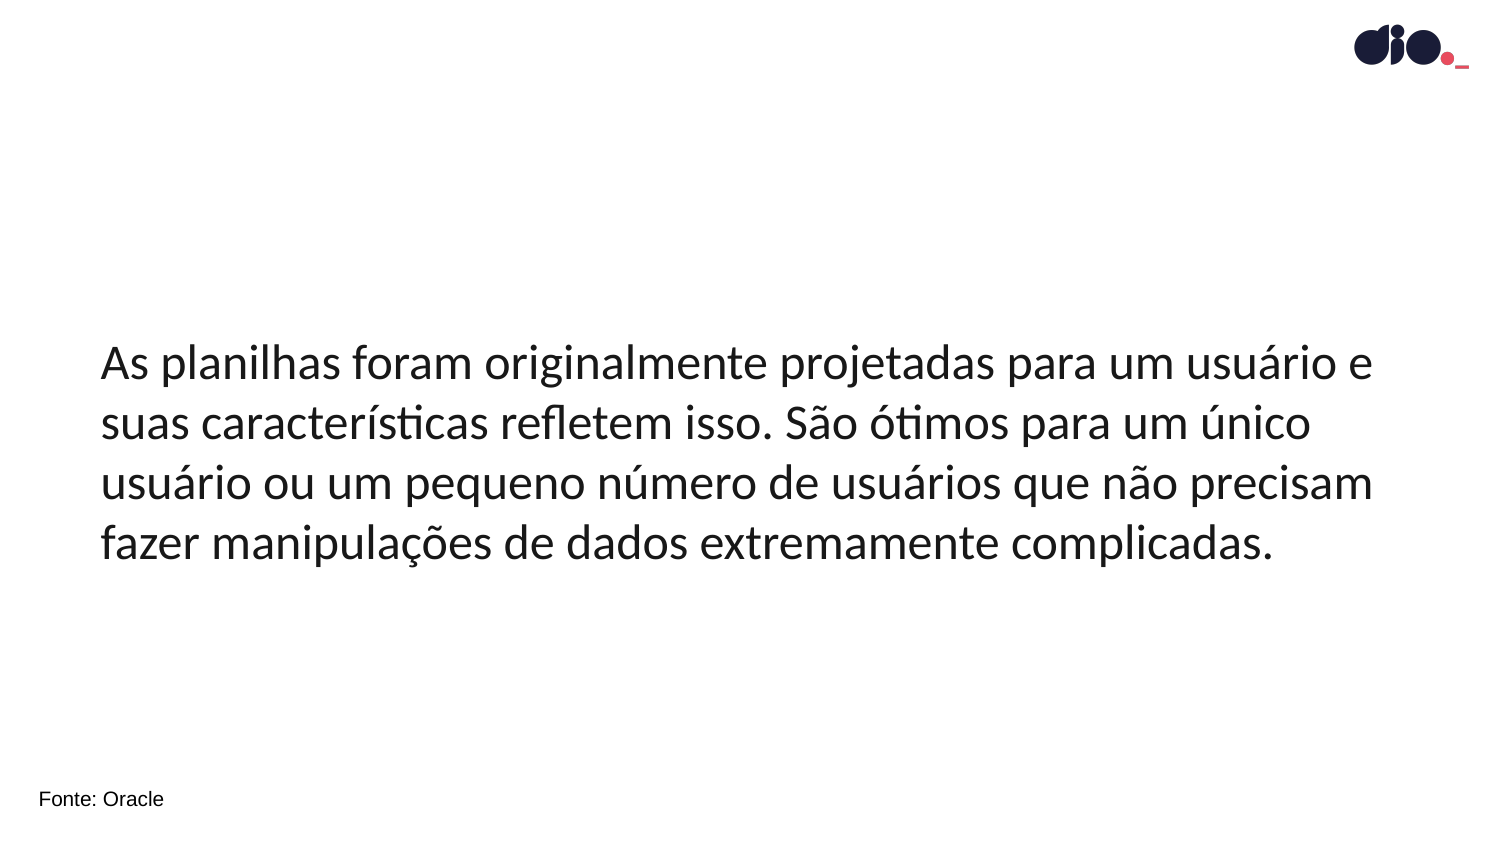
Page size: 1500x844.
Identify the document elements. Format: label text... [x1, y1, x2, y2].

picture [1339, 15, 1479, 78]
text_box Fonte: Oracle [23, 773, 707, 824]
text_box As planilhas foram originalmente projetadas para um usuário e suas características refletem isso. São ótimos para um único usuário ou um pequeno número de usuários que não precisam fazer manipulações de dados extremamente complicadas. [85, 268, 1415, 631]
